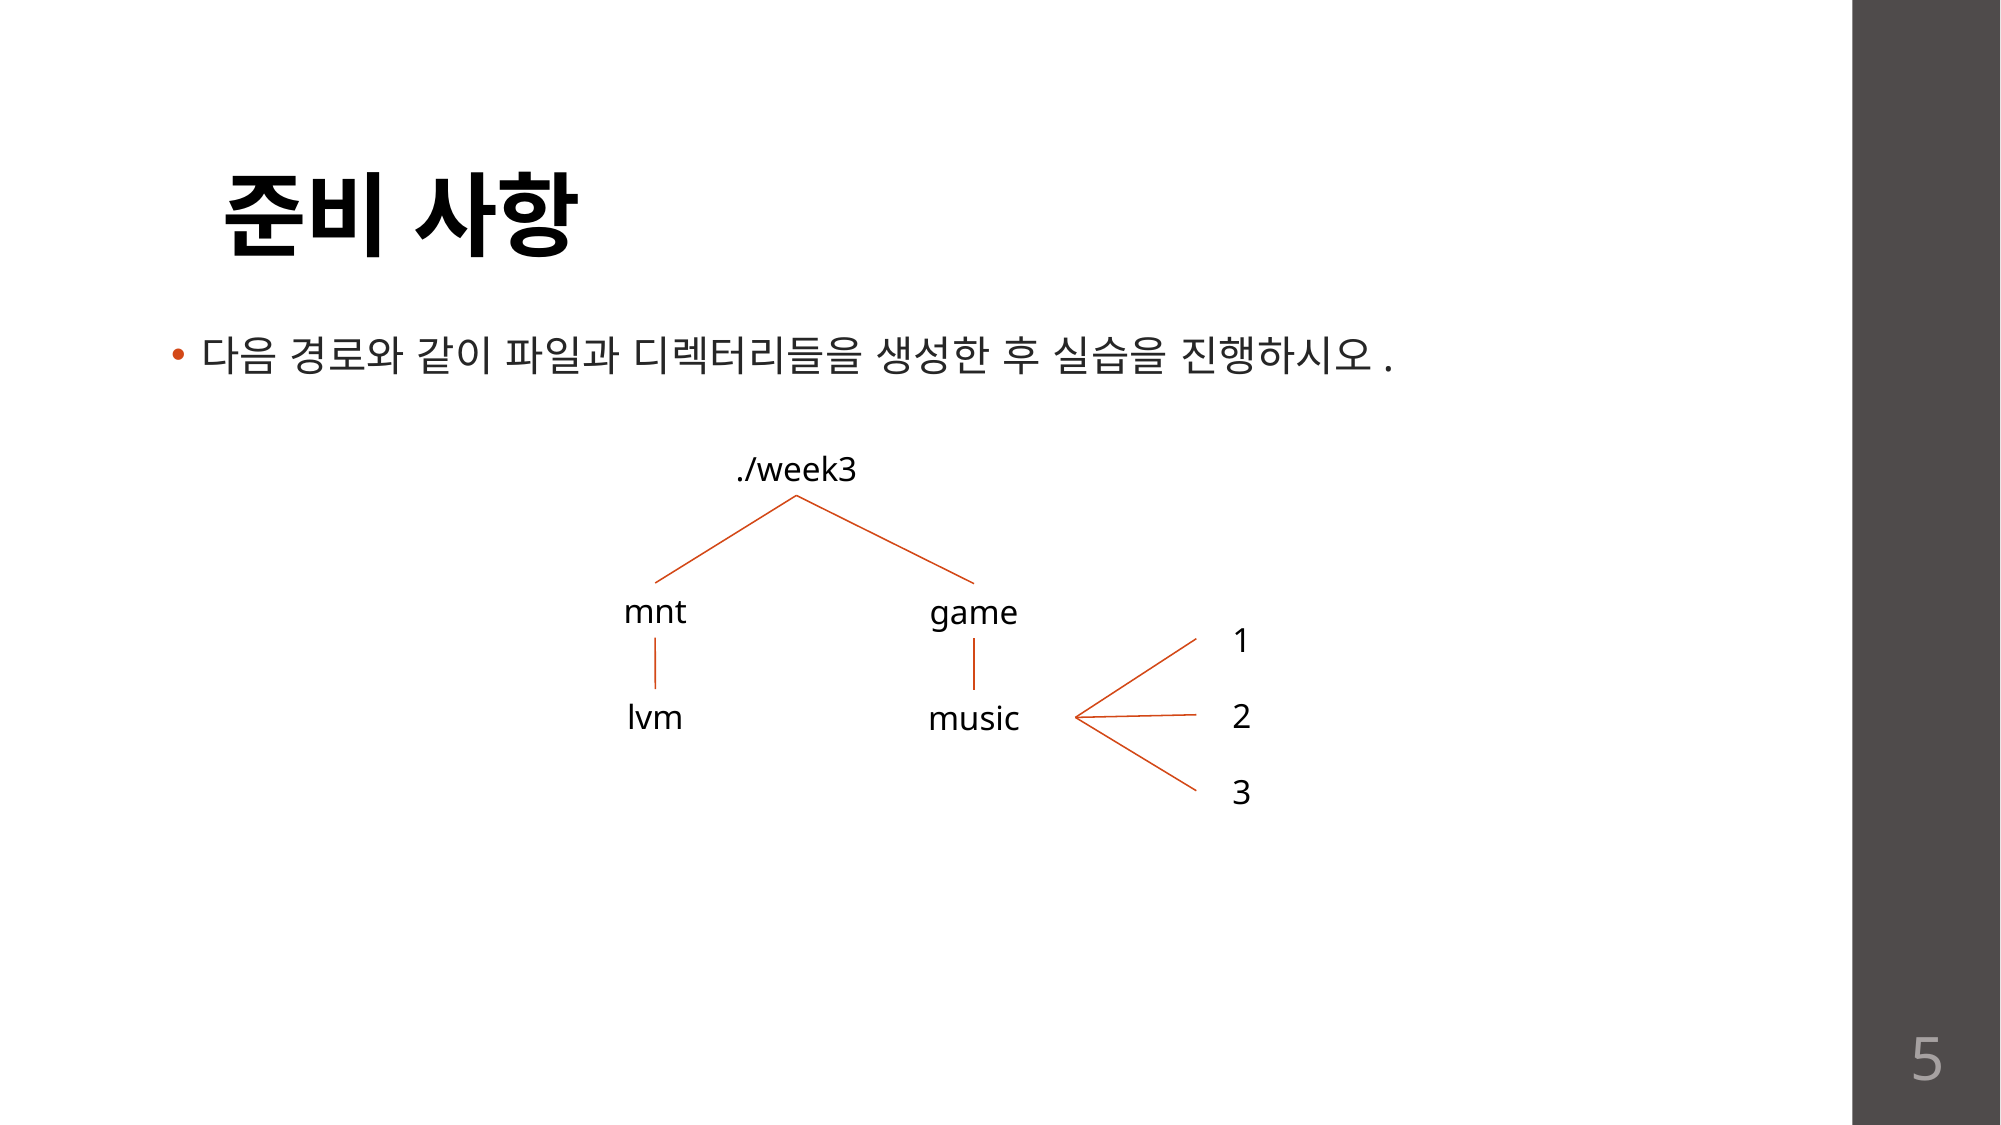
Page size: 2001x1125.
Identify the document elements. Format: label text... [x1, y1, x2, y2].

slide_number 5 [1852, 1012, 2000, 1110]
text_box game [865, 583, 1083, 639]
text_box 2 [1205, 687, 1288, 743]
title 준비 사항 [206, 60, 1797, 278]
text_box 1 [1196, 611, 1288, 666]
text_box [654, 496, 797, 584]
text_box 3 [1196, 763, 1288, 819]
text_box mnt [546, 582, 764, 638]
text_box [1075, 638, 1197, 710]
text_box lvm [553, 689, 757, 744]
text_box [1075, 717, 1197, 792]
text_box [803, 496, 975, 584]
list 다음 경로와 같이 파일과 디렉터리들을 생성한 후 실습을 진행하시오. [111, 321, 1876, 940]
text_box ./week3 [473, 440, 1119, 496]
text_box music [872, 690, 1068, 745]
